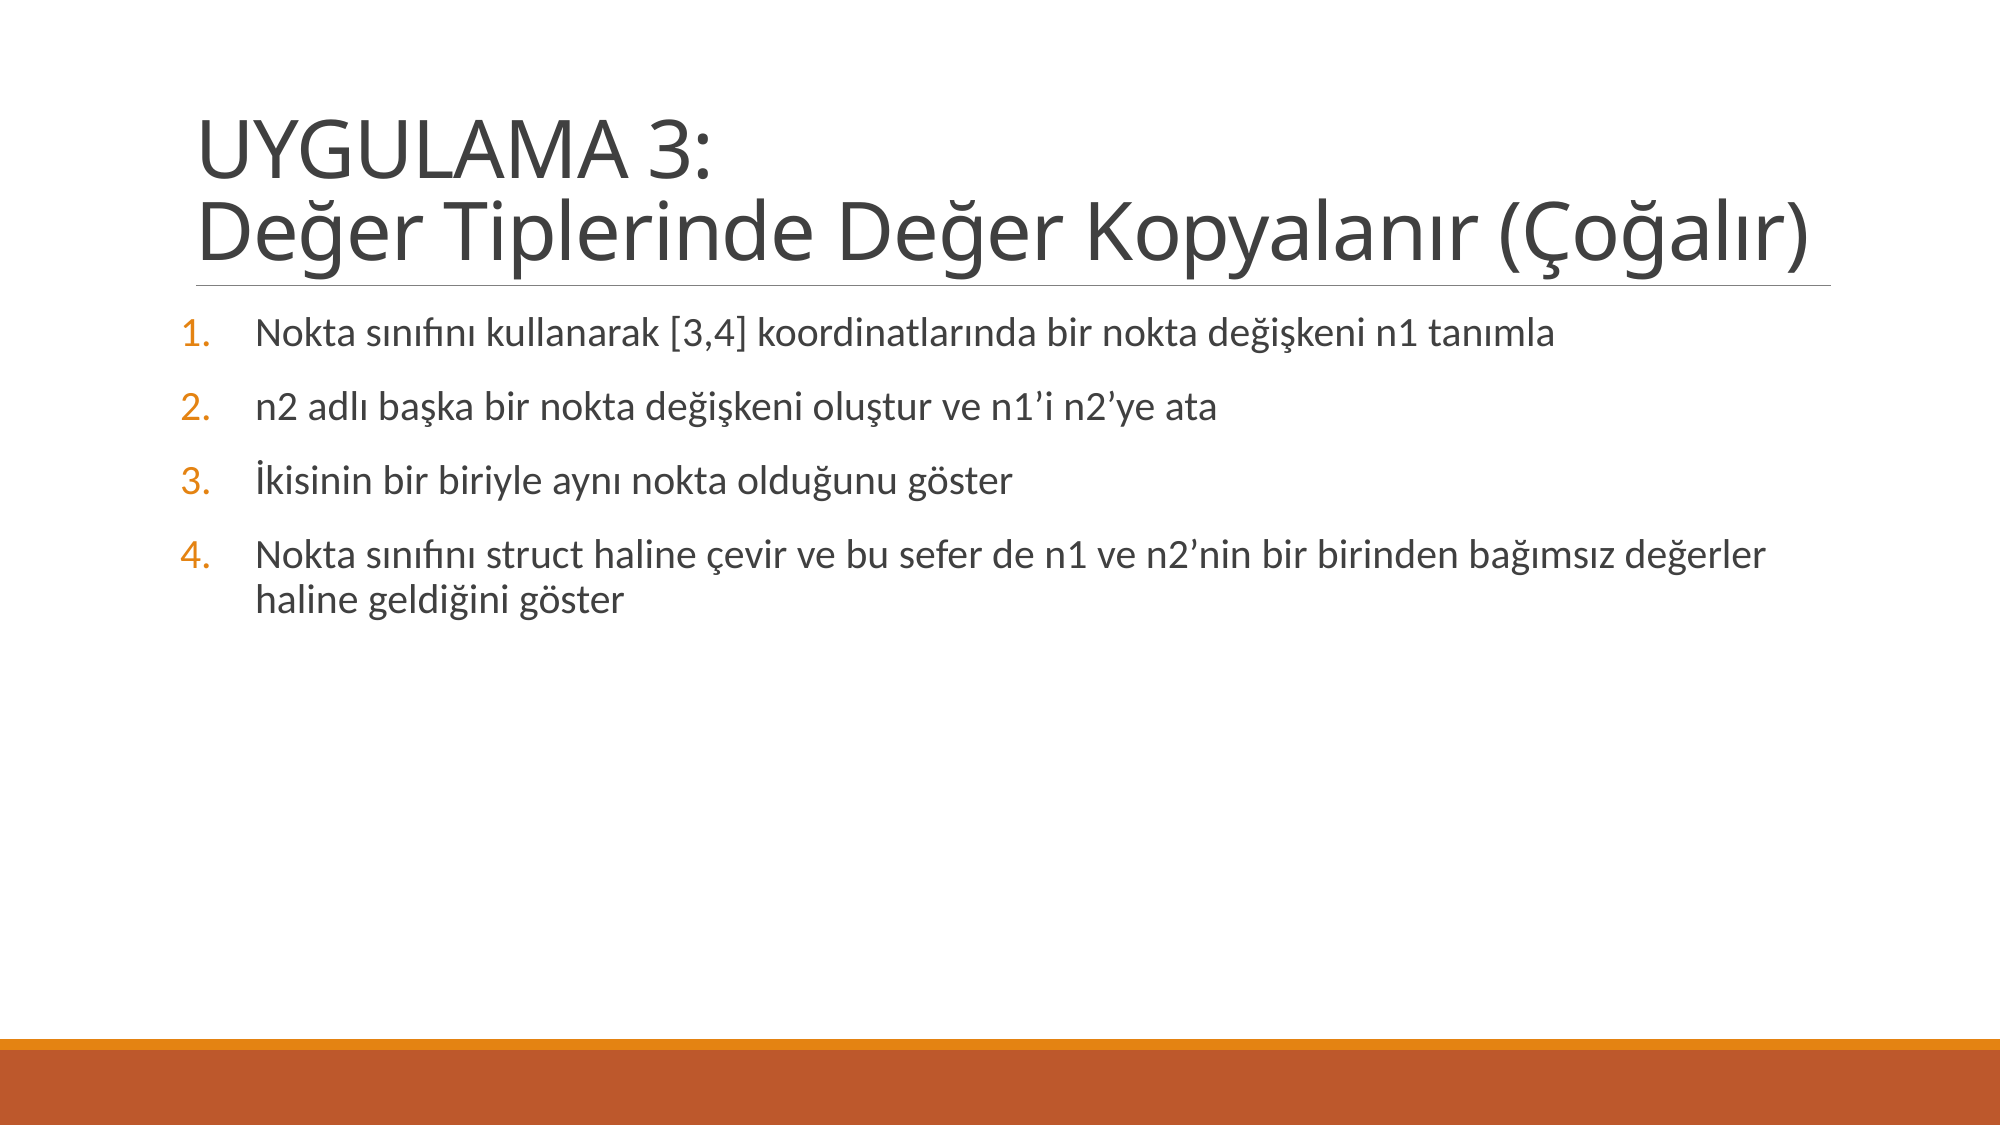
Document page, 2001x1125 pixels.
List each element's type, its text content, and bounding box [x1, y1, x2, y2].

title UYGULAMA 3: Değer Tiplerinde Değer Kopyalanır (Çoğalır) [180, 47, 1830, 285]
list Nokta sınıfını kullanarak [3,4] koordinatlarında bir nokta değişkeni n1 tanımla n2 adlı başka bir nokta değişkeni oluştur ve n1’i n2’ye ata İkisinin bir biriyle aynı nokta olduğunu göster Nokta sınıfını struct haline çevir ve bu sefer de n1 ve n2’nin bir birinden bağımsız değerler haline geldiğini göster [180, 302, 1830, 963]
